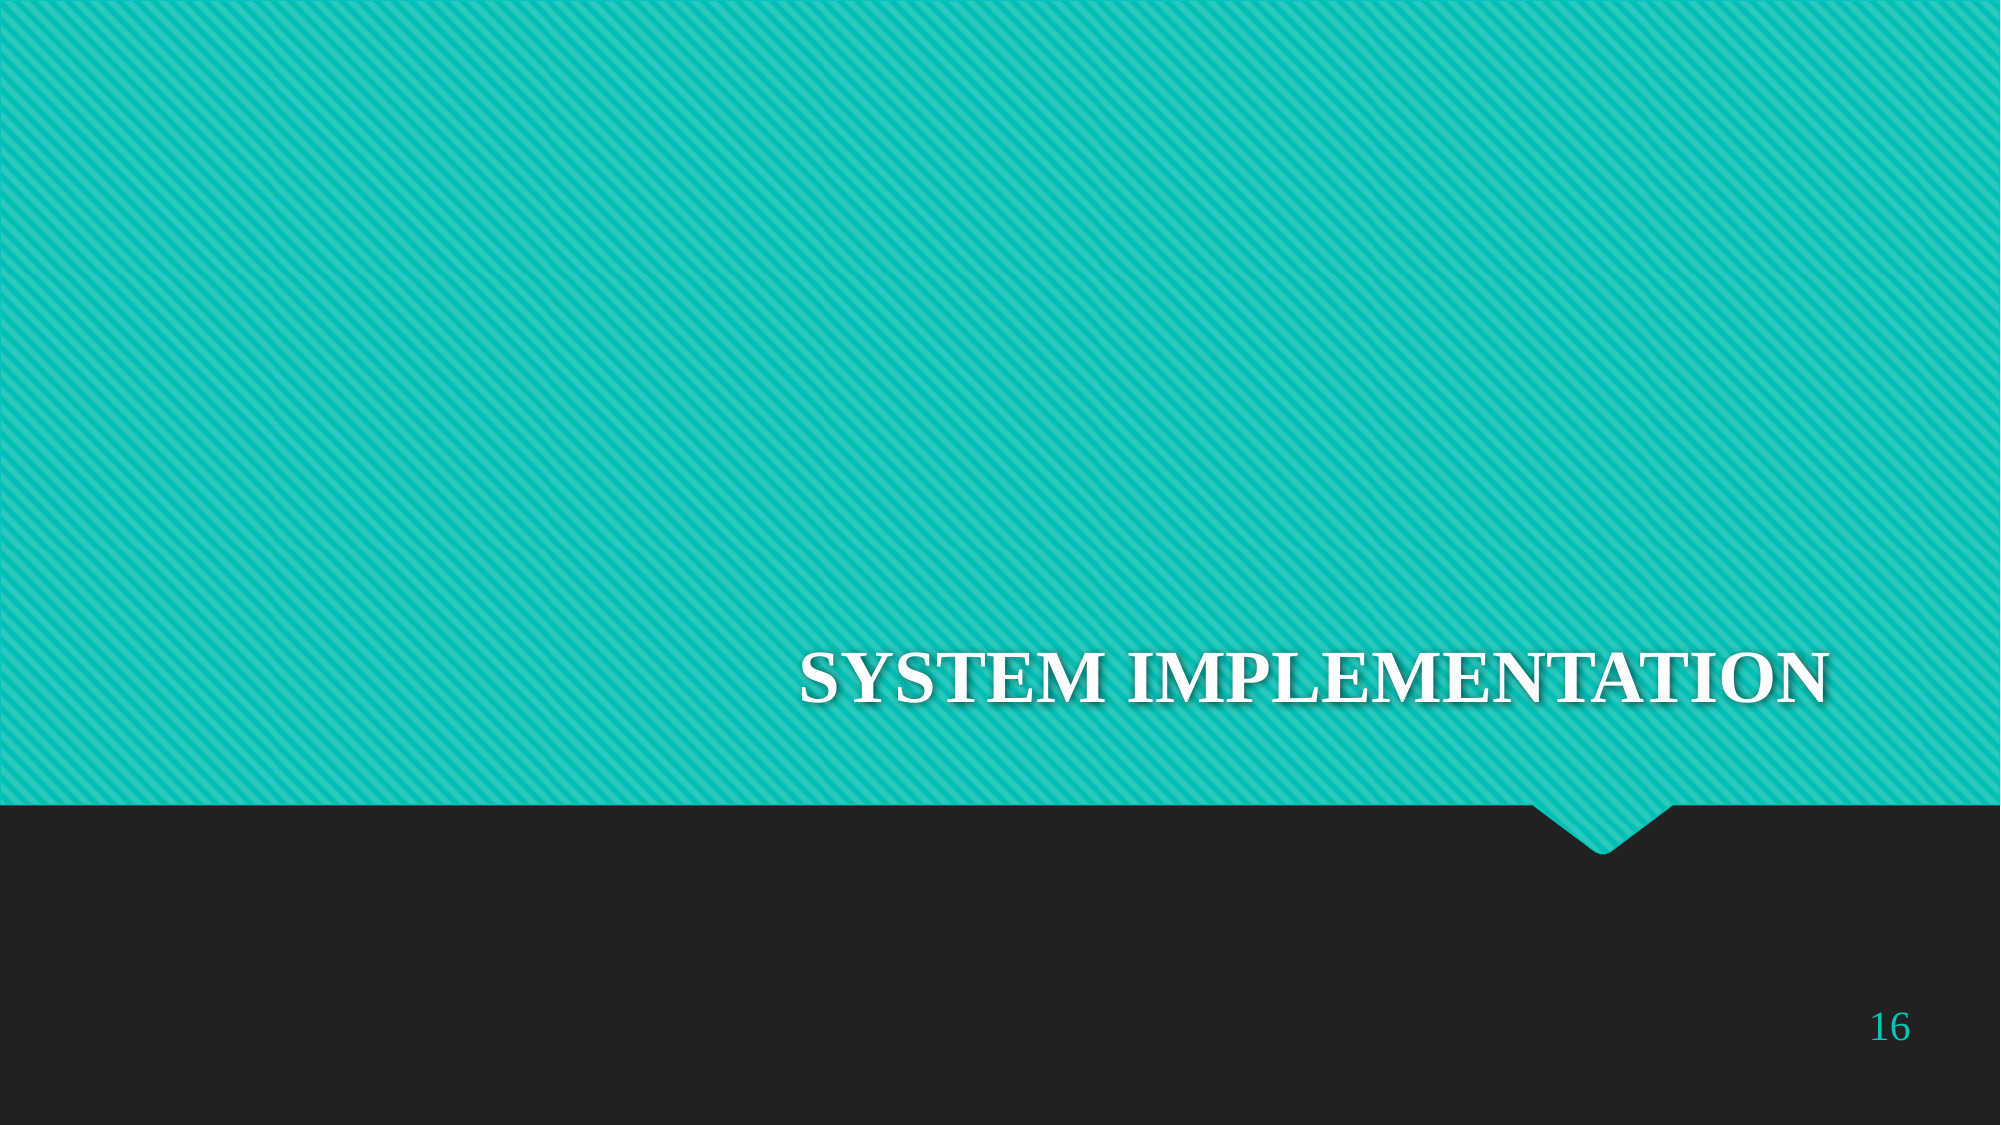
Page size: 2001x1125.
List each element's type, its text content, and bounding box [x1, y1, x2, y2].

title SYSTEM IMPLEMENTATION [132, 484, 1866, 726]
slide_number 16 [1751, 970, 1926, 1051]
